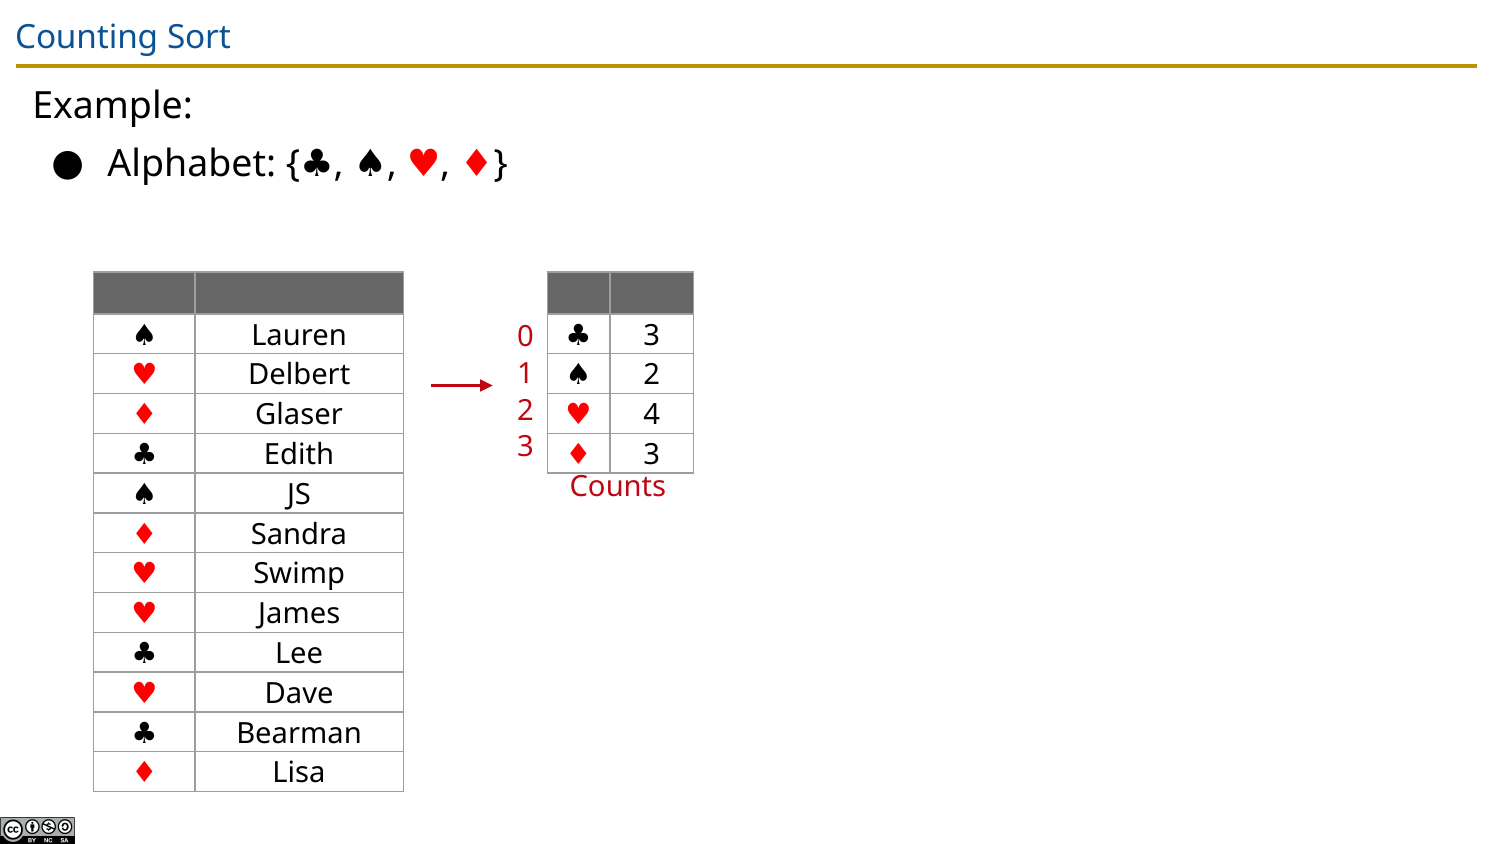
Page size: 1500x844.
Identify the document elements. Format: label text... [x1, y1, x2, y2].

table_cell ♠ [94, 315, 194, 353]
table_cell Lisa [196, 752, 403, 791]
table_cell ♥️ [94, 553, 194, 592]
table_cell ♥️ [94, 673, 194, 711]
table_cell ♥️ [94, 593, 194, 632]
table_cell ♦️ [548, 434, 609, 472]
table_header [94, 273, 194, 313]
table_cell Swimp [196, 553, 403, 592]
table_cell ♦️ [94, 394, 194, 433]
table_cell ♥️ [94, 354, 194, 393]
table_cell Bearman [196, 713, 403, 751]
table_cell ♠ [94, 474, 194, 512]
picture [0, 817, 75, 844]
table_cell Edith [196, 434, 403, 472]
table_cell Dave [196, 673, 403, 711]
table_cell 3 [611, 434, 693, 452]
text_box 0 1 2 3 [488, 300, 549, 466]
table_cell Glaser [196, 394, 403, 433]
text_box Counts [554, 452, 803, 489]
table_cell 2 [611, 354, 693, 393]
title Counting Sort [0, 0, 1398, 65]
table_cell ♥️ [549, 394, 609, 433]
table_cell ♣️ [549, 315, 609, 353]
table_cell 4 [611, 394, 693, 433]
table_cell ♣️ [94, 633, 194, 671]
table_header [196, 273, 403, 313]
table_cell ♣️ [94, 434, 194, 472]
table_cell ♦️ [94, 514, 194, 552]
table_header [548, 273, 609, 313]
list Example: Alphabet: {♣, ♠, ♥, ♦} [17, 65, 1416, 627]
table_cell ♣️ [94, 713, 194, 751]
table_cell Sandra [196, 514, 403, 552]
table_cell JS [196, 474, 403, 512]
table_cell Lee [196, 633, 403, 671]
table_cell 3 [611, 315, 693, 353]
table_cell James [196, 593, 403, 632]
table_cell ♠ [549, 354, 609, 393]
table_cell Lauren [196, 315, 403, 353]
table_header [611, 273, 693, 313]
table_cell ♦️ [94, 752, 194, 791]
table_cell Delbert [196, 354, 403, 393]
